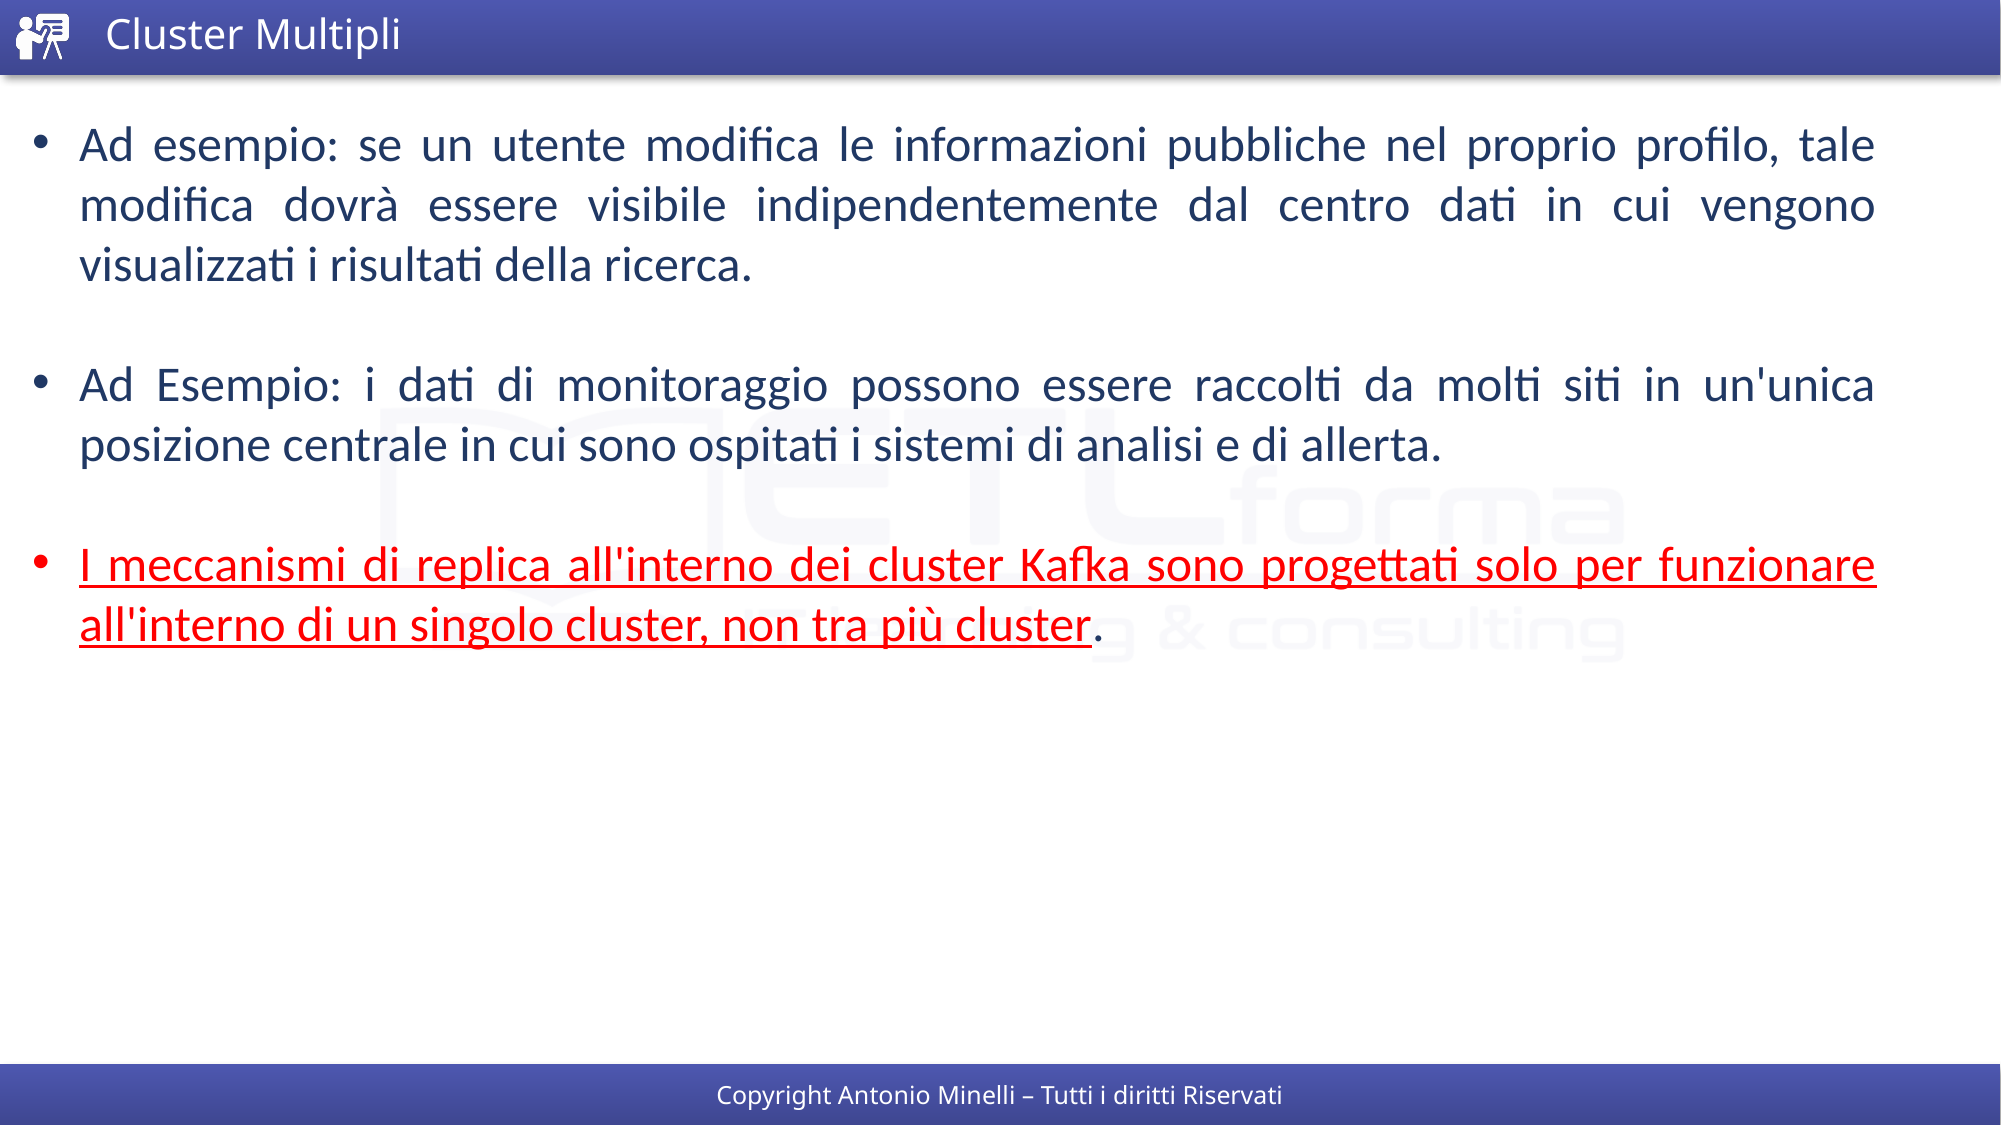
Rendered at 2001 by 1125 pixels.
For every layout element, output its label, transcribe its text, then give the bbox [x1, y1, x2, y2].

title Cluster Multipli [89, 10, 1984, 63]
picture [16, 10, 69, 63]
text_box Ad esempio: se un utente modifica le informazioni pubbliche nel proprio profilo, tale modifica dovrà essere visibile indipendentemente dal centro dati in cui vengono visualizzati i risultati della ricerca. Ad Esempio: i dati di monitoraggio possono essere raccolti da molti siti in un'unica posizione centrale in cui sono ospitati i sistemi di analisi e di allerta. I meccanismi di replica all'interno dei cluster Kafka sono progettati solo per funzionare all'interno di un singolo cluster, non tra più cluster. [17, 103, 1892, 1042]
